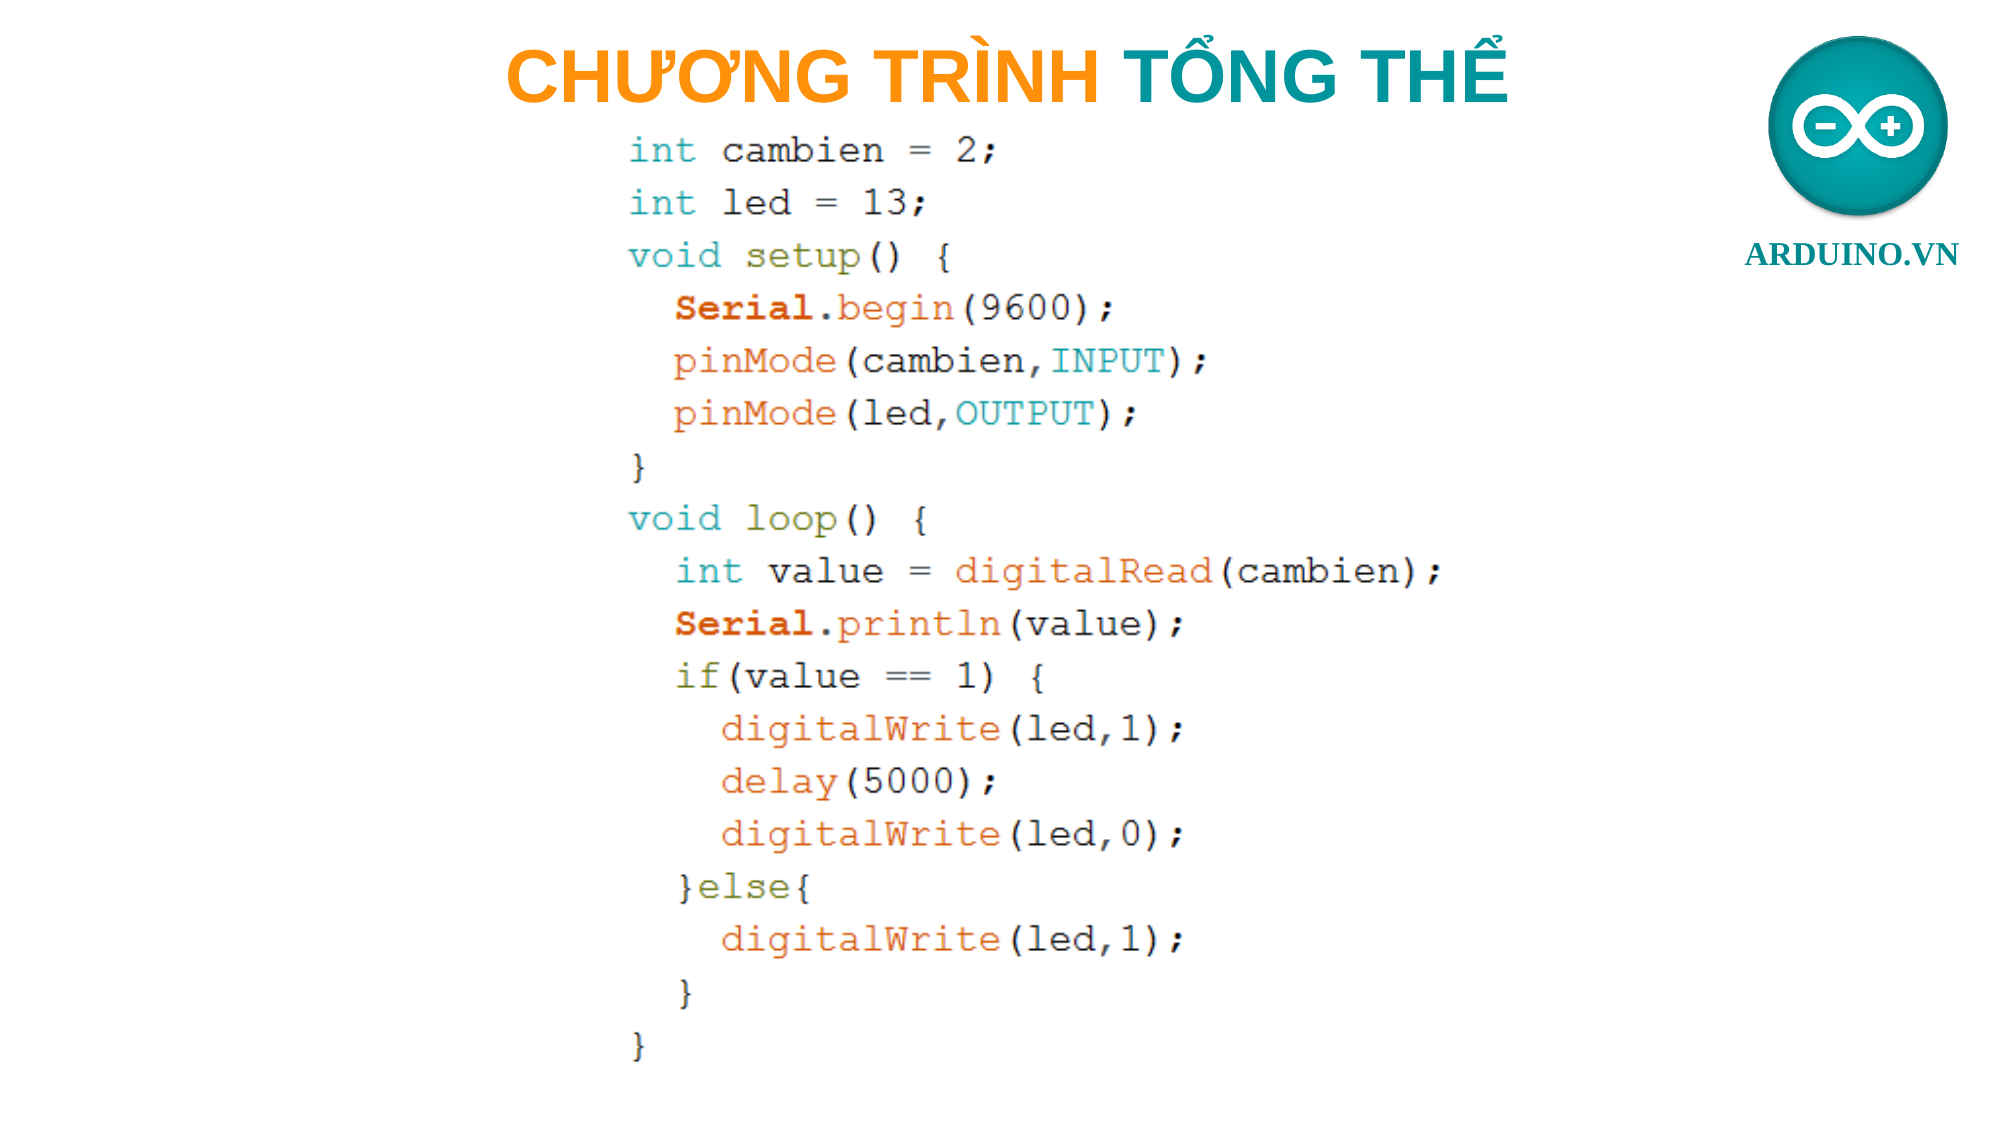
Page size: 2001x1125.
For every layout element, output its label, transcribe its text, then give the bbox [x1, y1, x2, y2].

picture [620, 127, 1504, 1101]
picture [1760, 29, 1956, 225]
text_box ARDUINO.VN [1729, 224, 2000, 280]
text_box Chương trình tổng thể [157, 0, 1858, 210]
